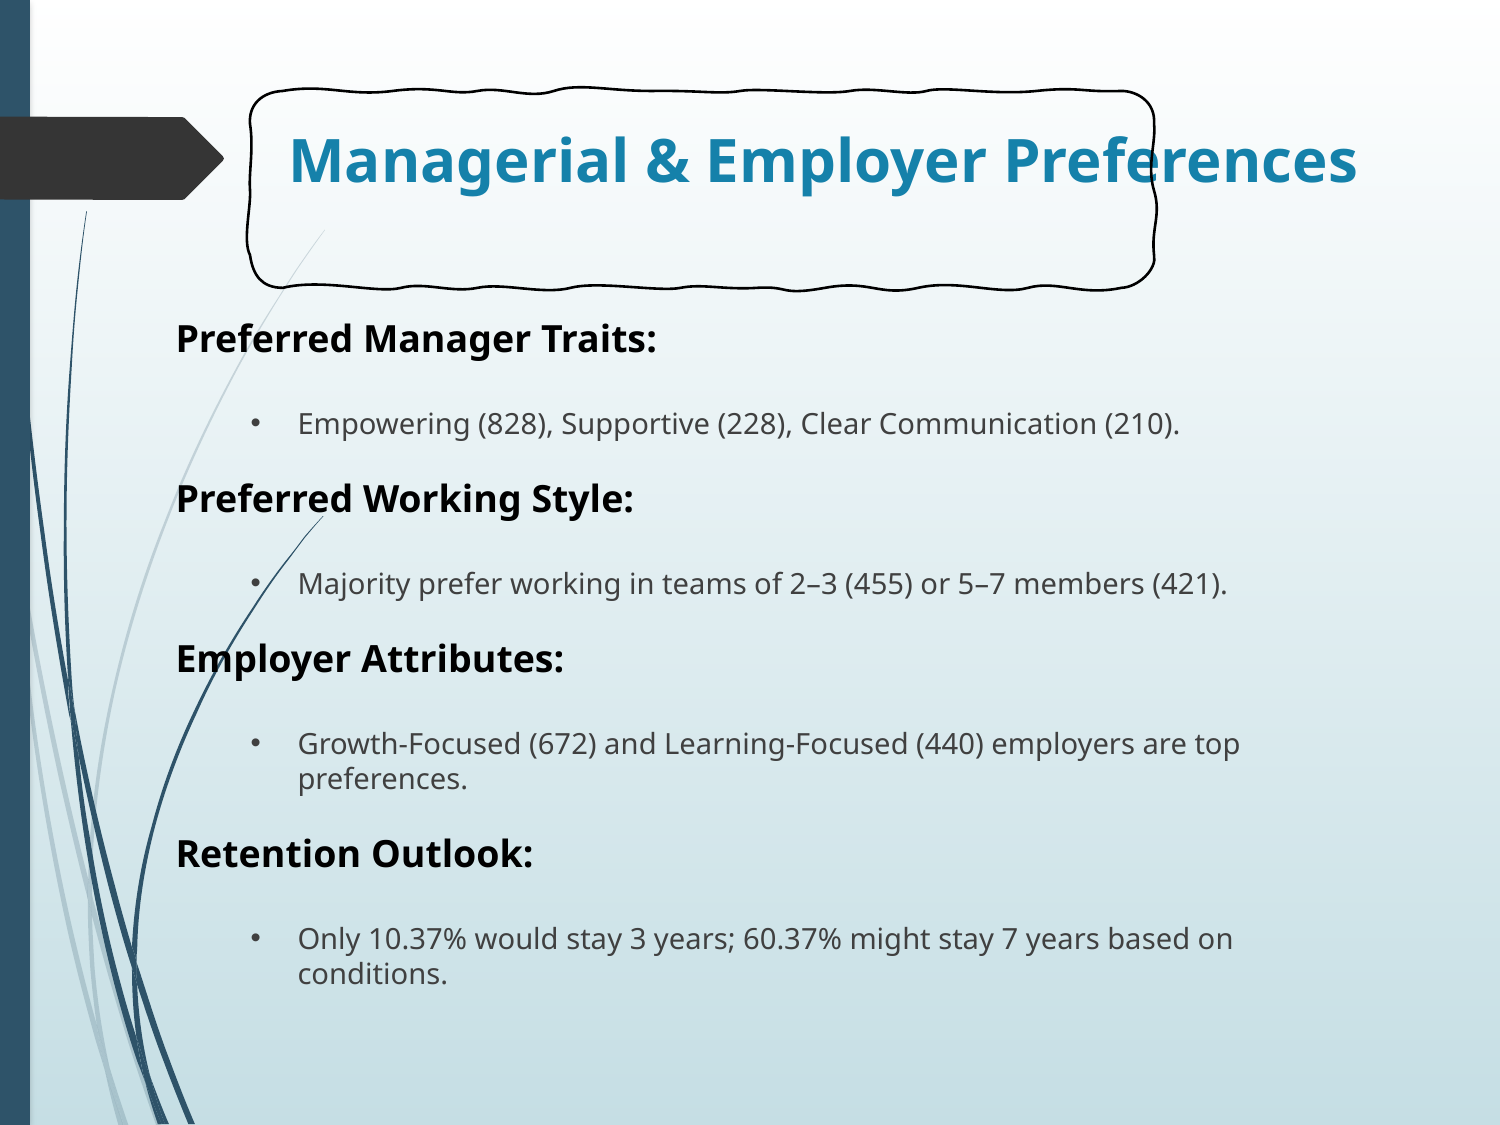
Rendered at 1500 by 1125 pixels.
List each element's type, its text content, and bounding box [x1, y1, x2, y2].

text_box [245, 85, 1159, 293]
text_box Preferred Manager Traits: Empowering (828), Supportive (228), Clear Communication (210). Preferred Working Style: Majority prefer working in teams of 2–3 (455) or 5–7 members (421). Employer Attributes: Growth-Focused (672) and Learning-Focused (440) employers are top preferences. Retention Outlook: Only 10.37% would stay 3 years; 60.37% might stay 7 years based on conditions. [160, 307, 1297, 1043]
text_box Managerial & Employer Preferences [1153, 114, 1416, 265]
